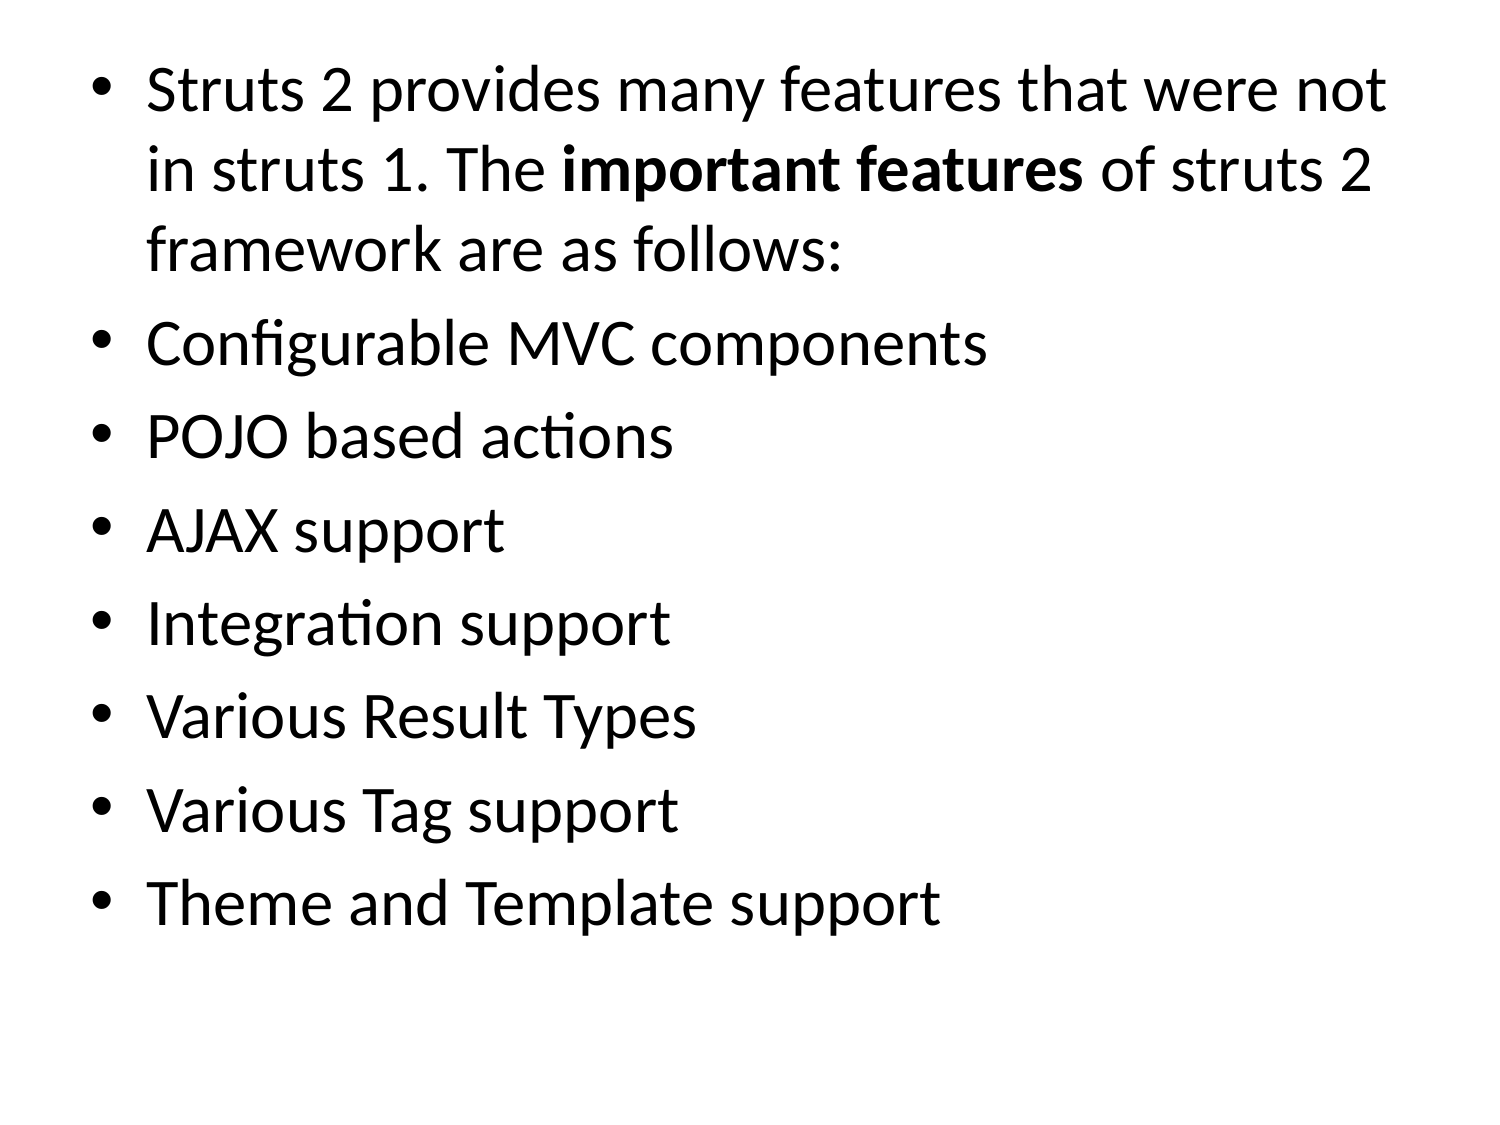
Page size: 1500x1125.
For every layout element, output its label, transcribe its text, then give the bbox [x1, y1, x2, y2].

list Struts 2 provides many features that were not in struts 1. The important features of struts 2 framework are as follows: Configurable MVC components POJO based actions AJAX support Integration support Various Result Types Various Tag support Theme and Template support [75, 37, 1425, 1005]
